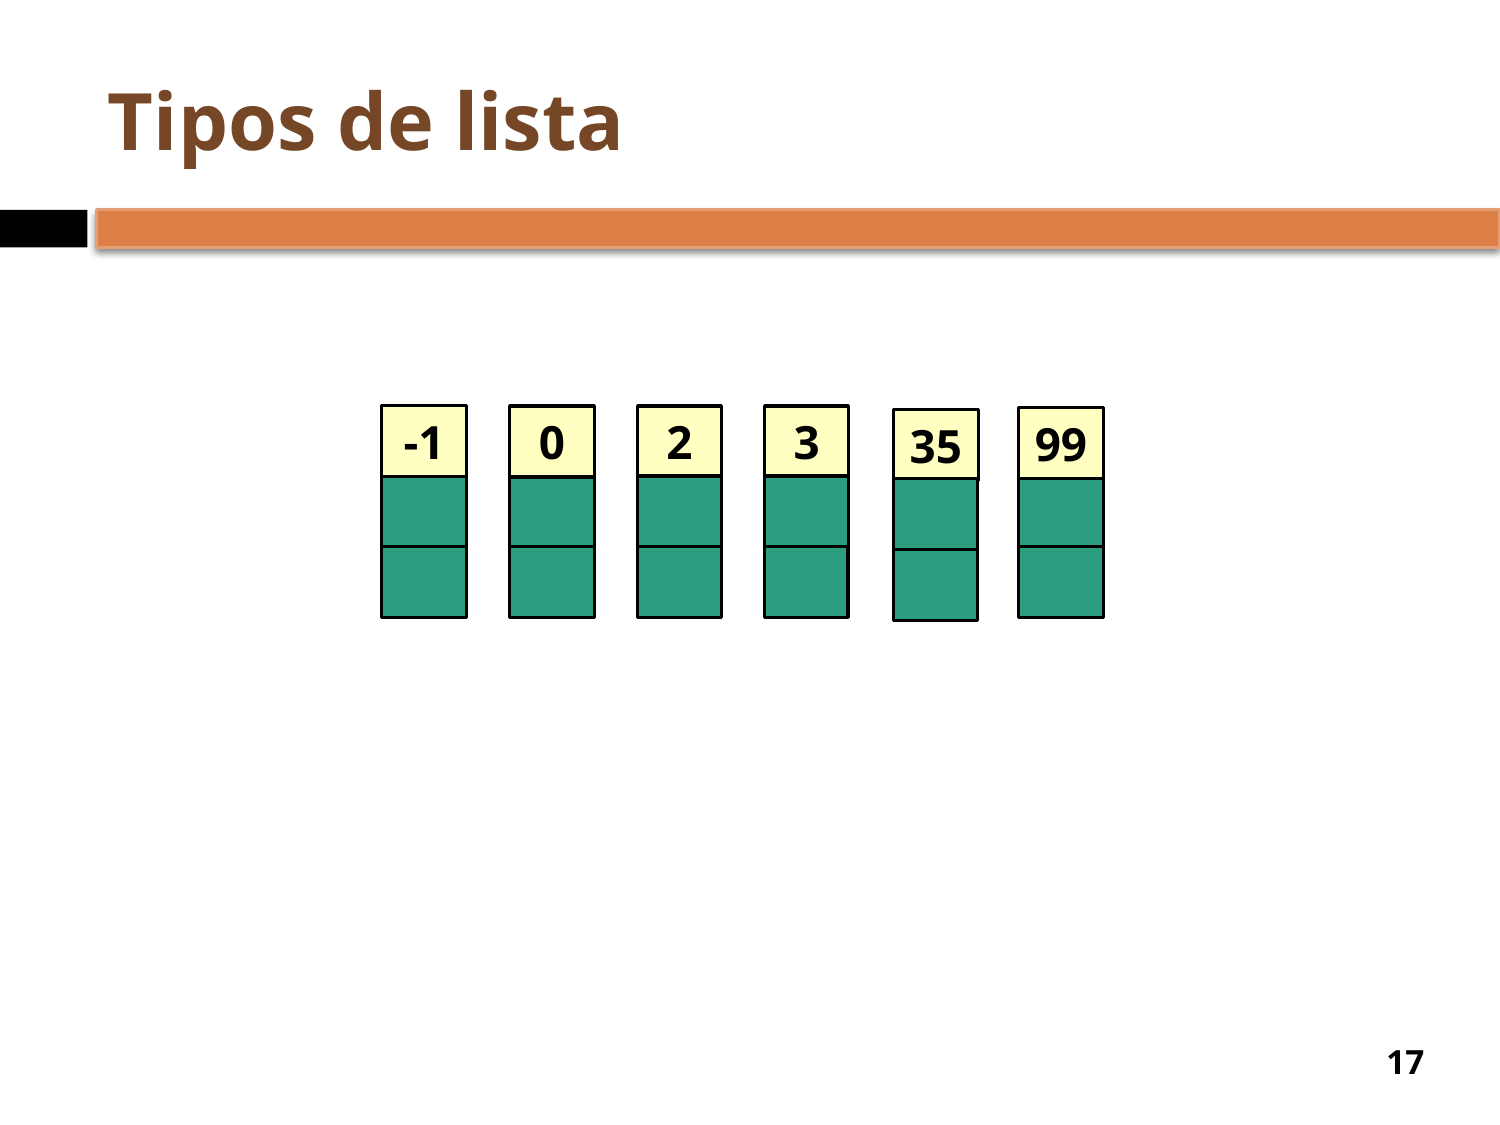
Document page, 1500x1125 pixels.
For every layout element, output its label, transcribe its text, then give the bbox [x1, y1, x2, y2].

text_box [764, 475, 849, 546]
text_box [637, 546, 722, 618]
text_box [381, 546, 467, 618]
text_box 2 [637, 405, 722, 475]
text_box 99 [1018, 407, 1104, 479]
text_box 3 [764, 405, 849, 475]
text_box [893, 478, 978, 549]
text_box 0 [509, 405, 595, 477]
text_box [381, 477, 467, 546]
text_box [893, 549, 978, 621]
slide_number ‹#› [1361, 1033, 1450, 1095]
text_box [1018, 479, 1104, 546]
text_box -1 [381, 405, 467, 477]
text_box [764, 546, 849, 618]
text_box [637, 475, 722, 546]
text_box [1018, 546, 1104, 618]
text_box [509, 477, 595, 546]
title Tipos de lista [100, 37, 1438, 200]
text_box [509, 546, 595, 618]
text_box 35 [893, 409, 979, 481]
